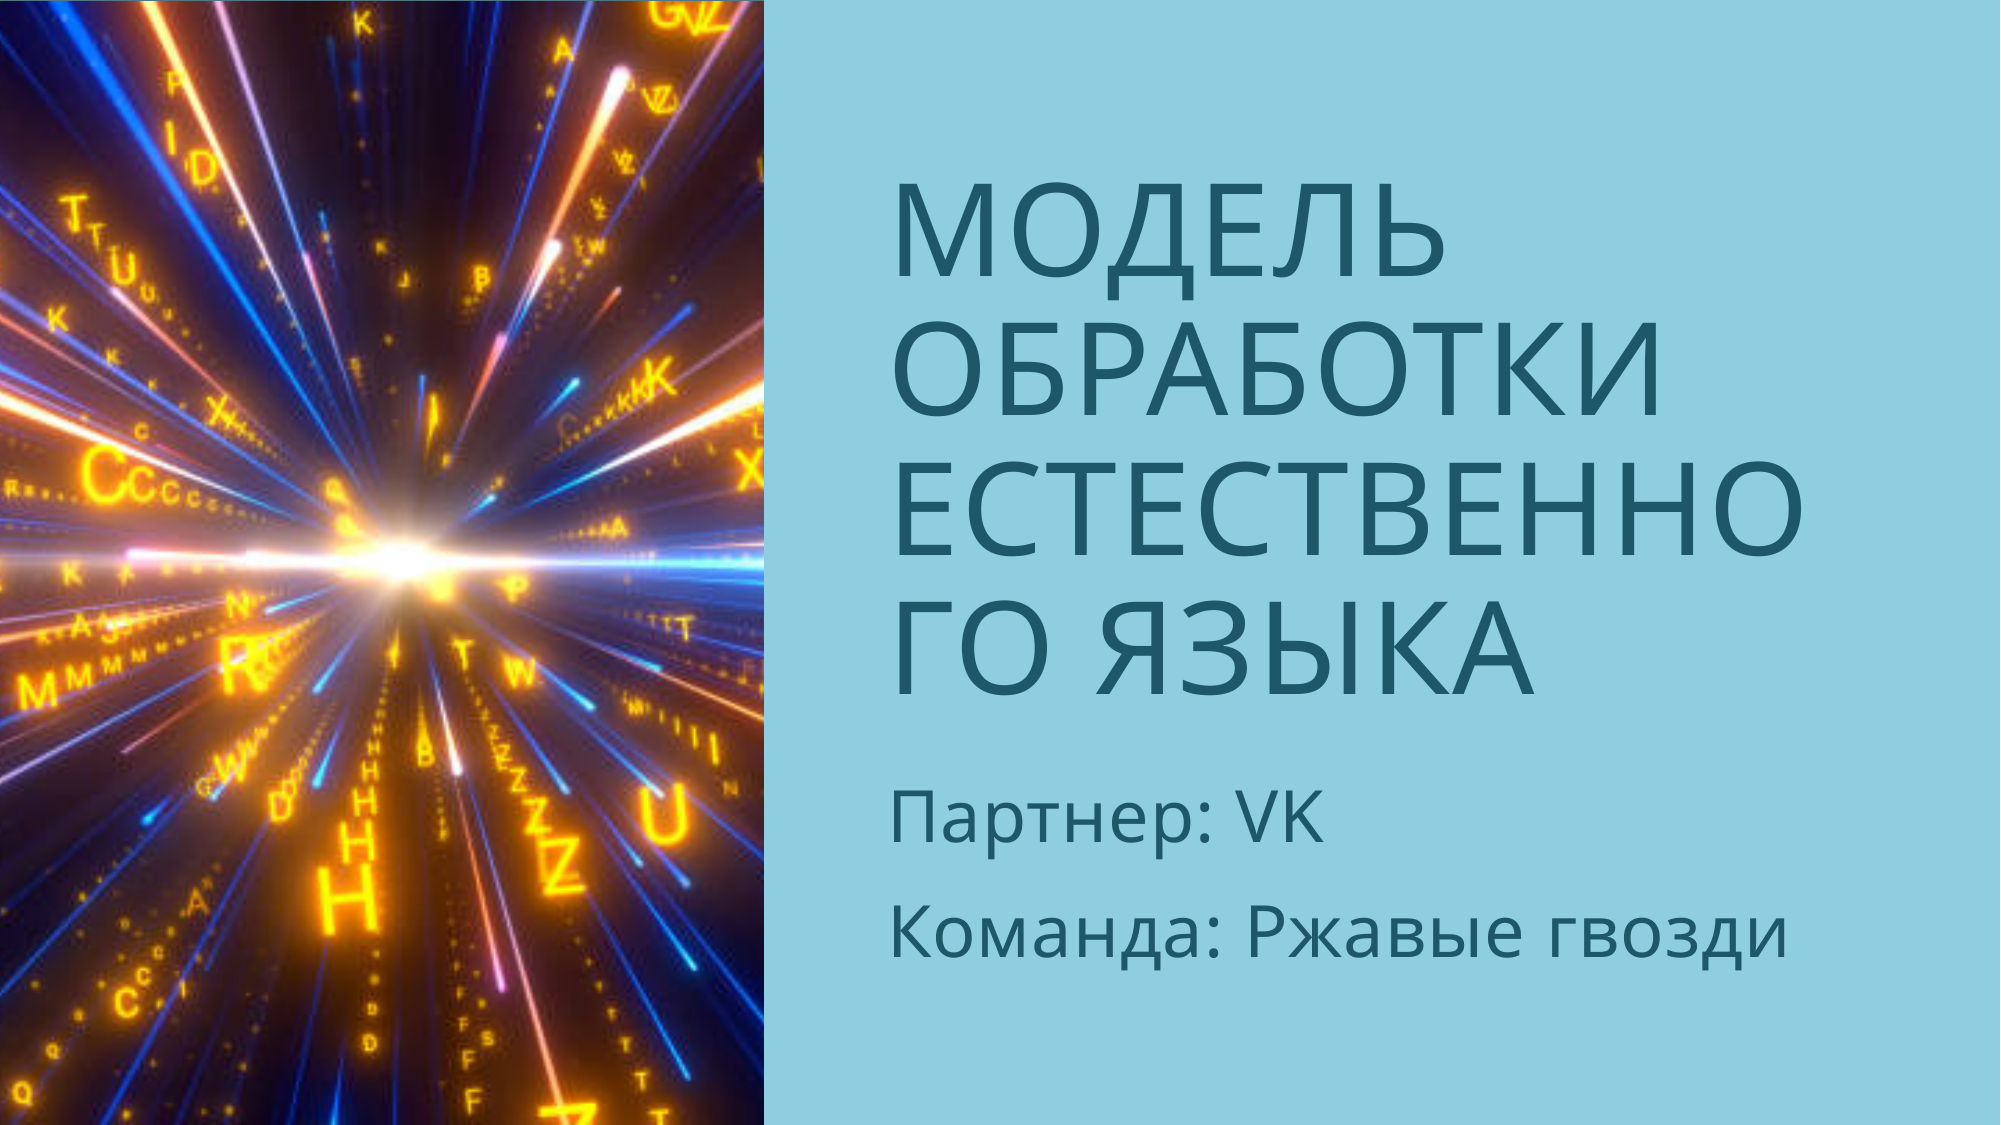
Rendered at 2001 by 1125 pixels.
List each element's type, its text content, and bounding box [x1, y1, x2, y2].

subtitle Партнер: VK Команда: Ржавые гвозди [872, 762, 1843, 983]
title Модель обработки естественного языка [872, 104, 1843, 731]
text_box [764, 0, 2000, 1125]
picture [0, 0, 764, 1125]
